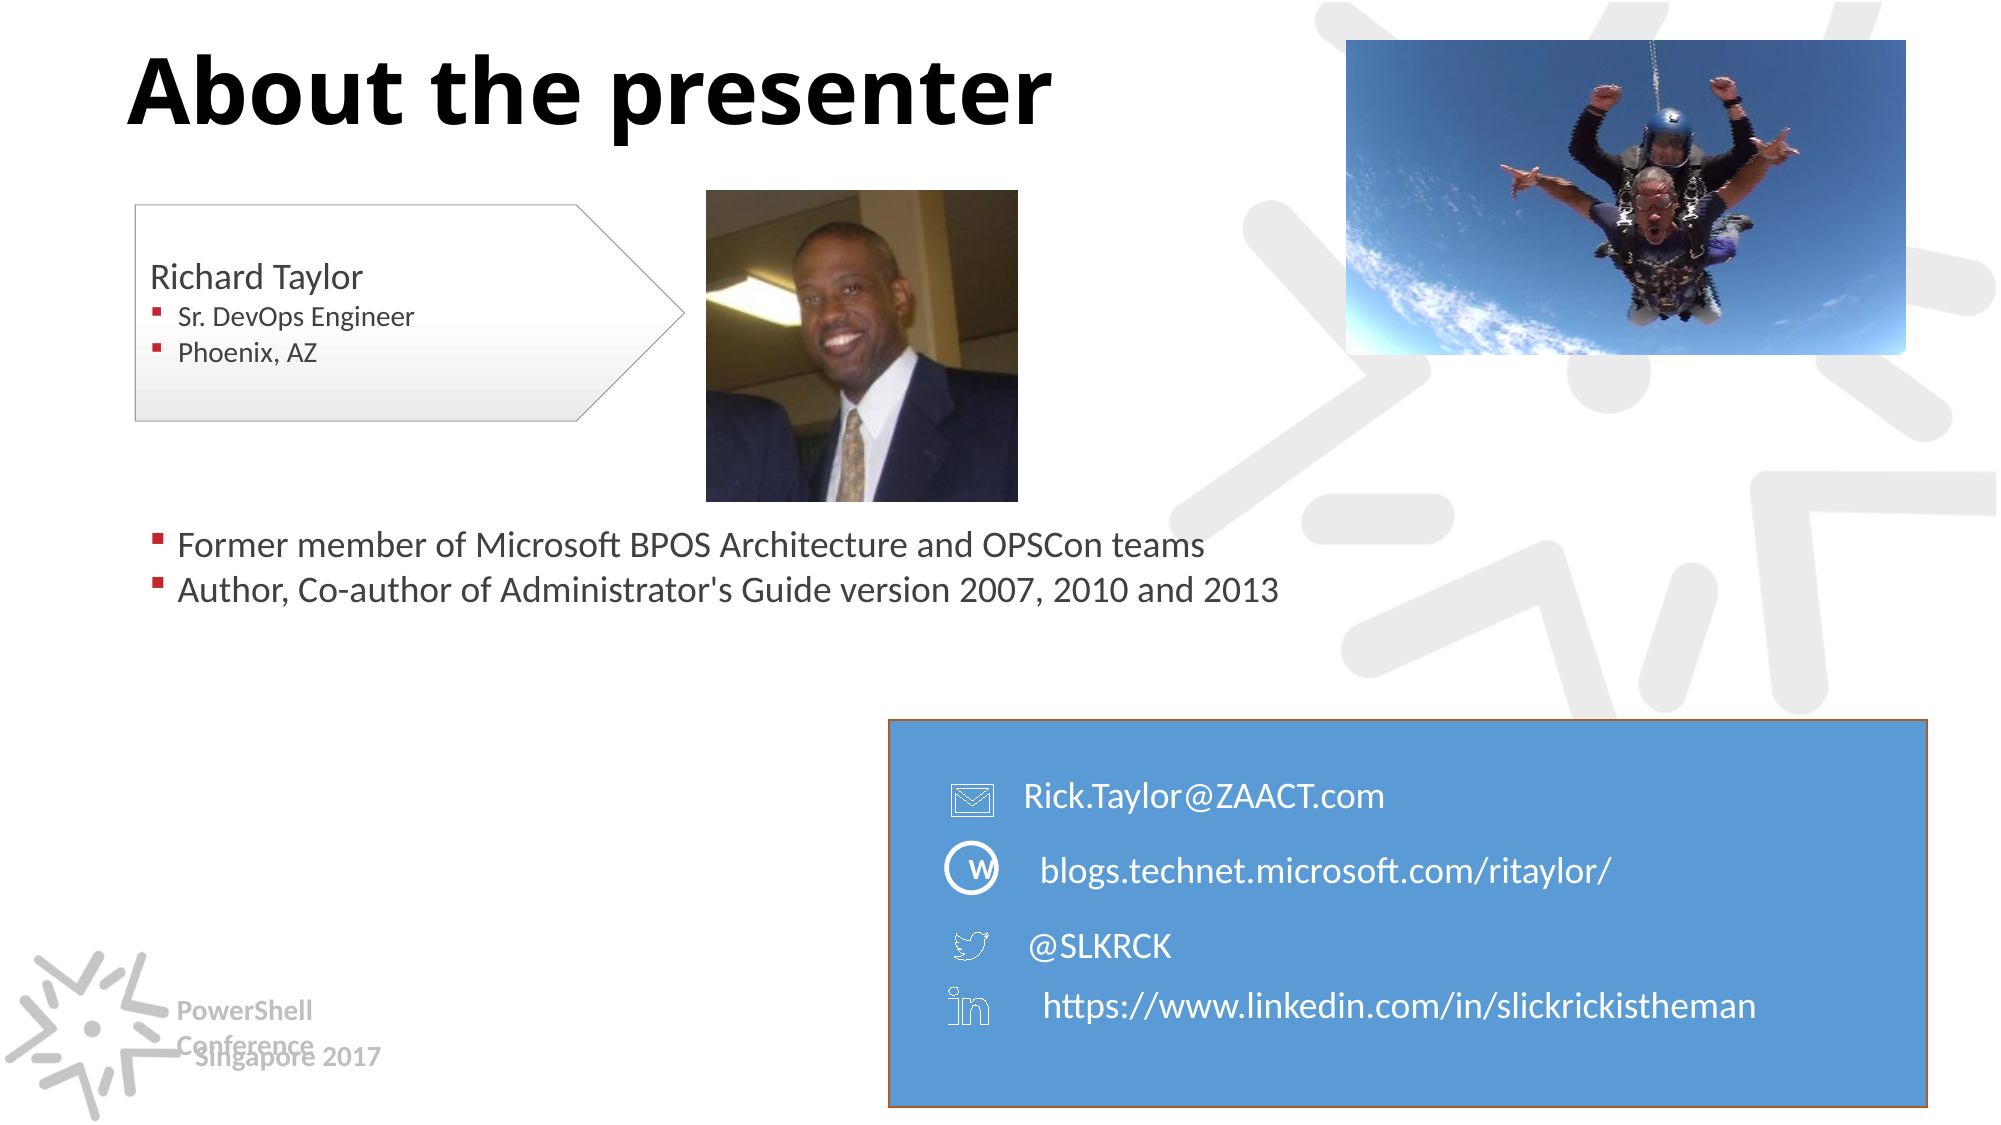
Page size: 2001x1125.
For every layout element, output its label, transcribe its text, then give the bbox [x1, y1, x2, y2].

text_box About the presenter [112, 37, 1160, 205]
text_box PowerShell Conference [190, 984, 472, 1029]
picture [1160, 2, 1996, 838]
text_box Former member of Microsoft BPOS Architecture and OPSCon teams Author, Co-author of Administrator's Guide version 2007, 2010 and 2013 [134, 518, 1160, 618]
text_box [888, 720, 1927, 1108]
text_box Richard Taylor Sr. DevOps Engineer Phoenix, AZ [134, 203, 686, 423]
text_box Singapore 2017 [190, 1029, 490, 1080]
picture [0, 944, 190, 1125]
picture [706, 190, 1018, 502]
